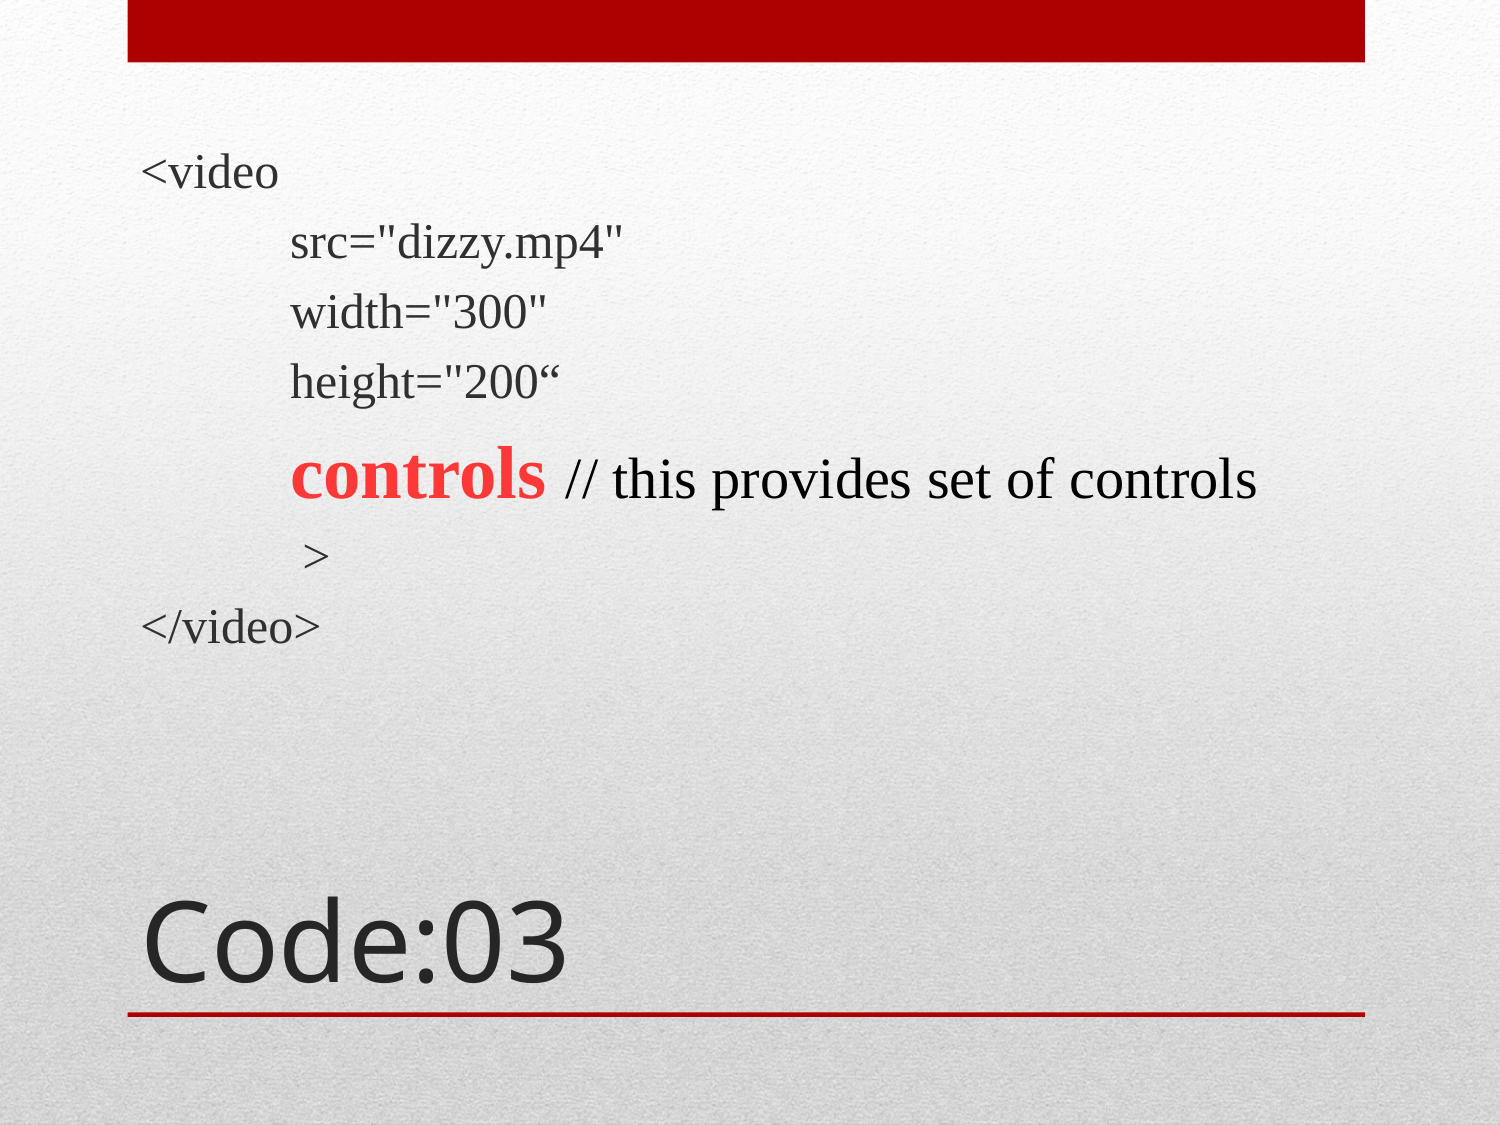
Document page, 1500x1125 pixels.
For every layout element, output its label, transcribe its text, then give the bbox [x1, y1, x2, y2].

list <video src="dizzy.mp4" width="300" height="200“ controls // this provides set of controls > </video> [125, 112, 1363, 750]
title Code:03 [125, 750, 1238, 1013]
